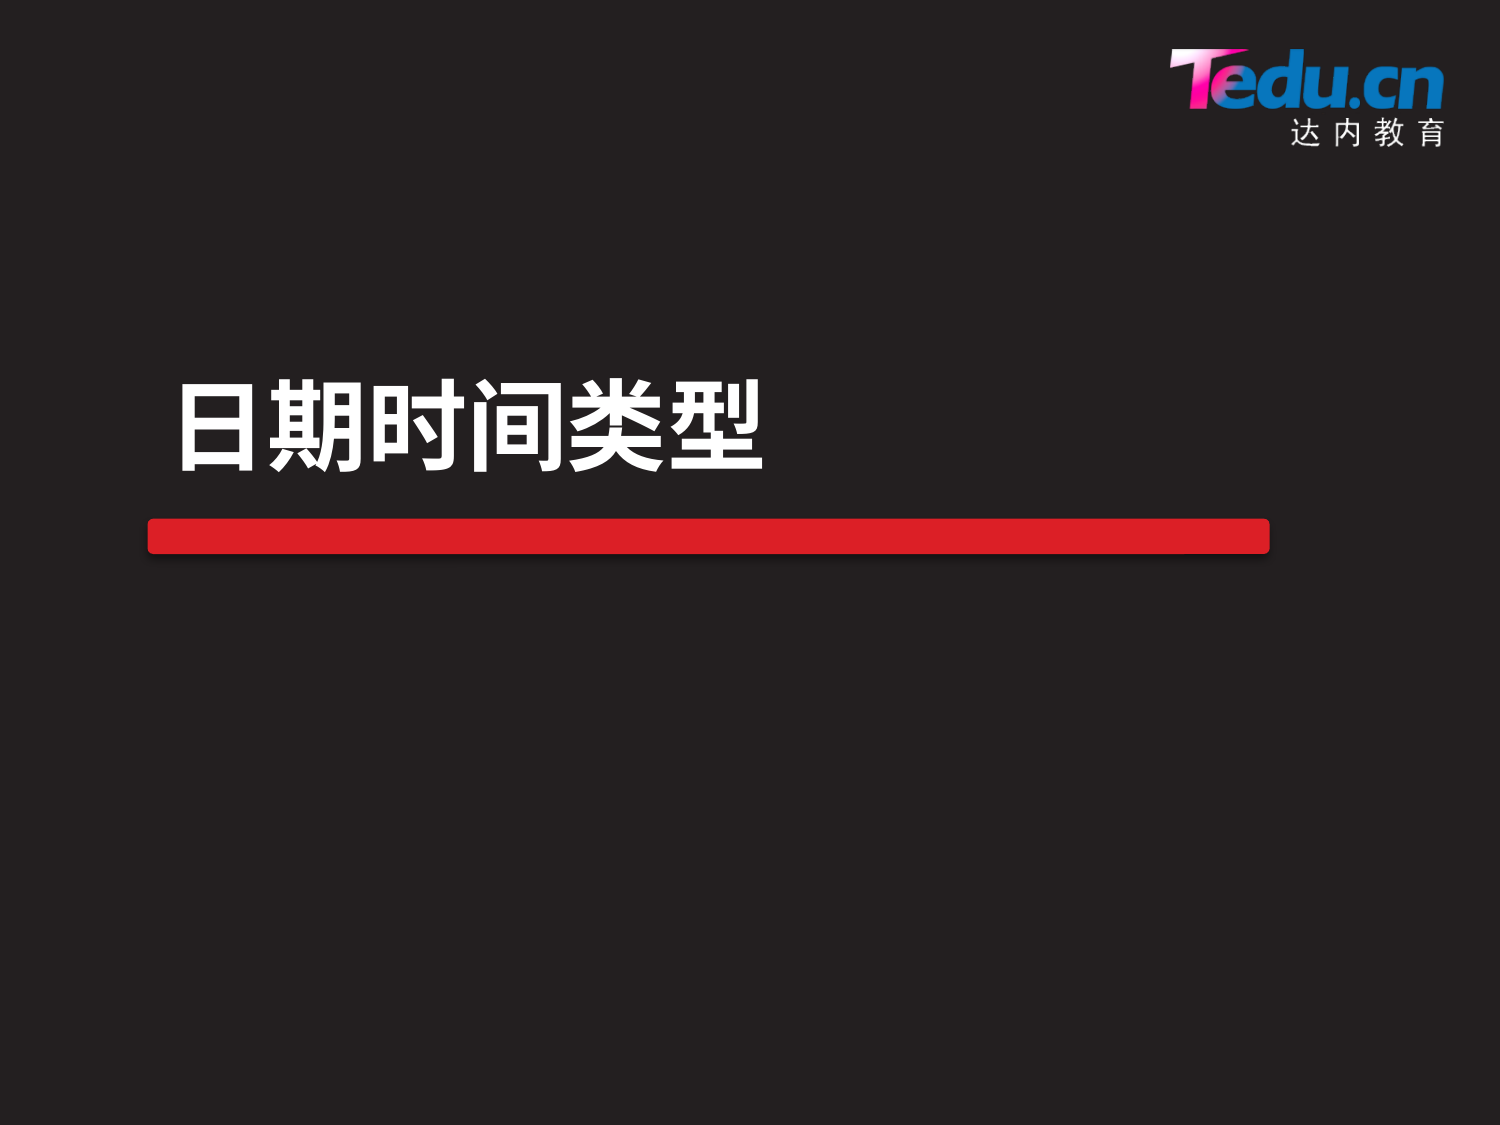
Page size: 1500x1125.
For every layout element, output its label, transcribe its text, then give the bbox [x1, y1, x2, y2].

picture [1157, 35, 1459, 162]
title 日期时间类型 [152, 338, 1266, 510]
